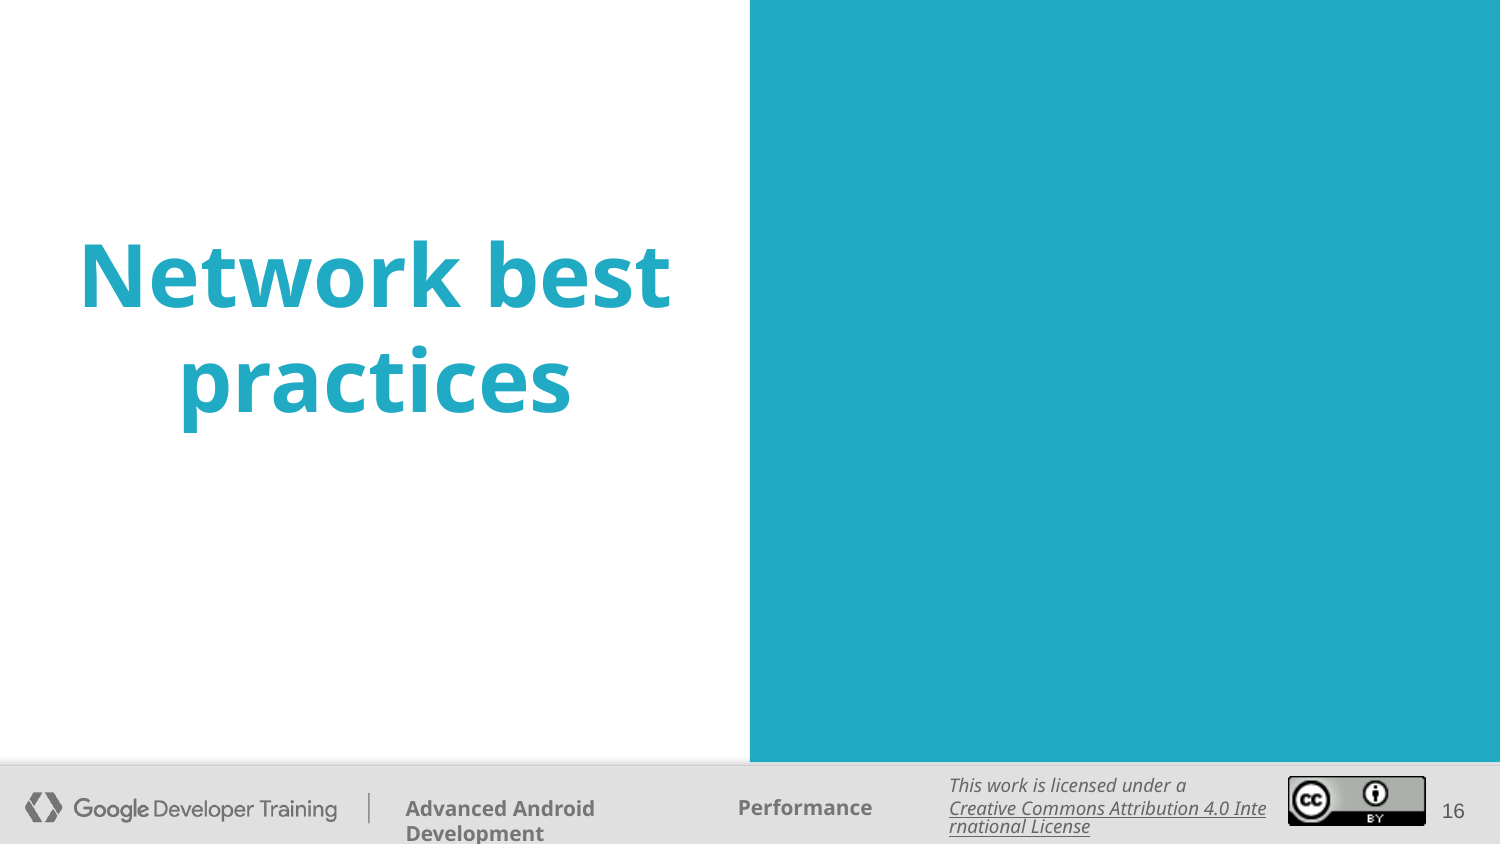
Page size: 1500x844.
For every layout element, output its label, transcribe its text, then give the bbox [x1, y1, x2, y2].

picture [0, 0, 1500, 844]
title Network best practices [43, 202, 708, 446]
slide_number ‹#› [1389, 777, 1480, 842]
